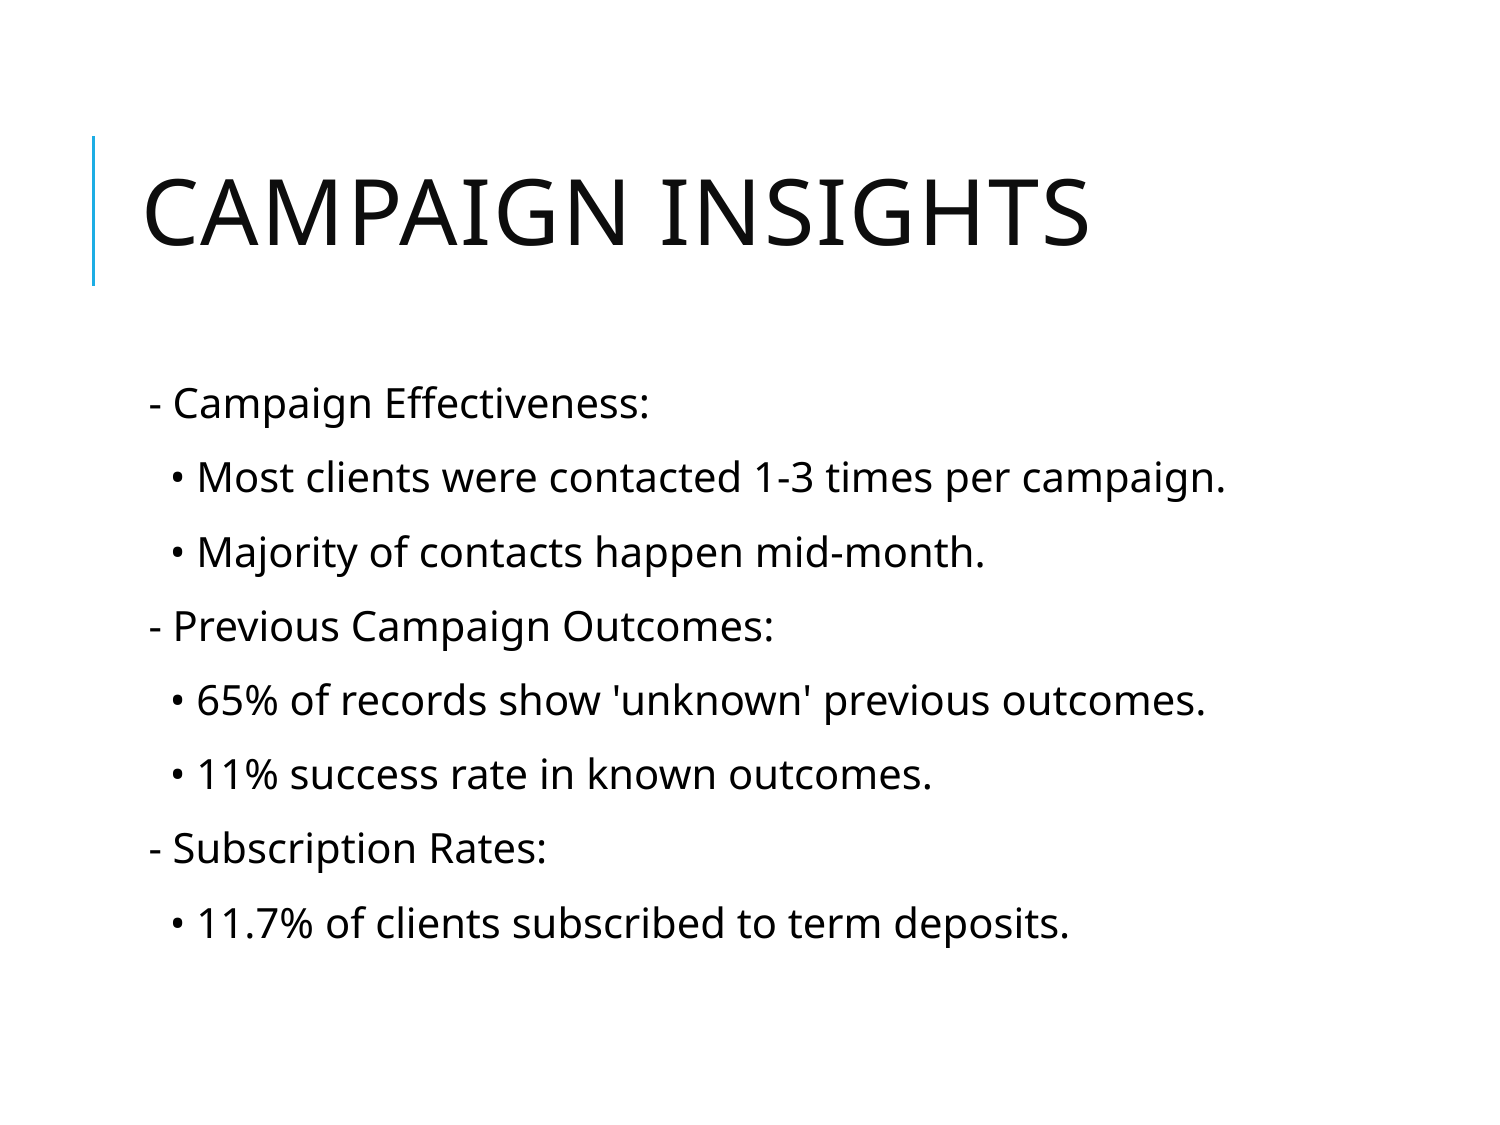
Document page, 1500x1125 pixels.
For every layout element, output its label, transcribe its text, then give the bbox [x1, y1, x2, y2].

title Campaign Insights [126, 96, 1322, 342]
list - Campaign Effectiveness: • Most clients were contacted 1-3 times per campaign. • Majority of contacts happen mid-month. - Previous Campaign Outcomes: • 65% of records show 'unknown' previous outcomes. • 11% success rate in known outcomes. - Subscription Rates: • 11.7% of clients subscribed to term deposits. [126, 375, 1322, 1035]
